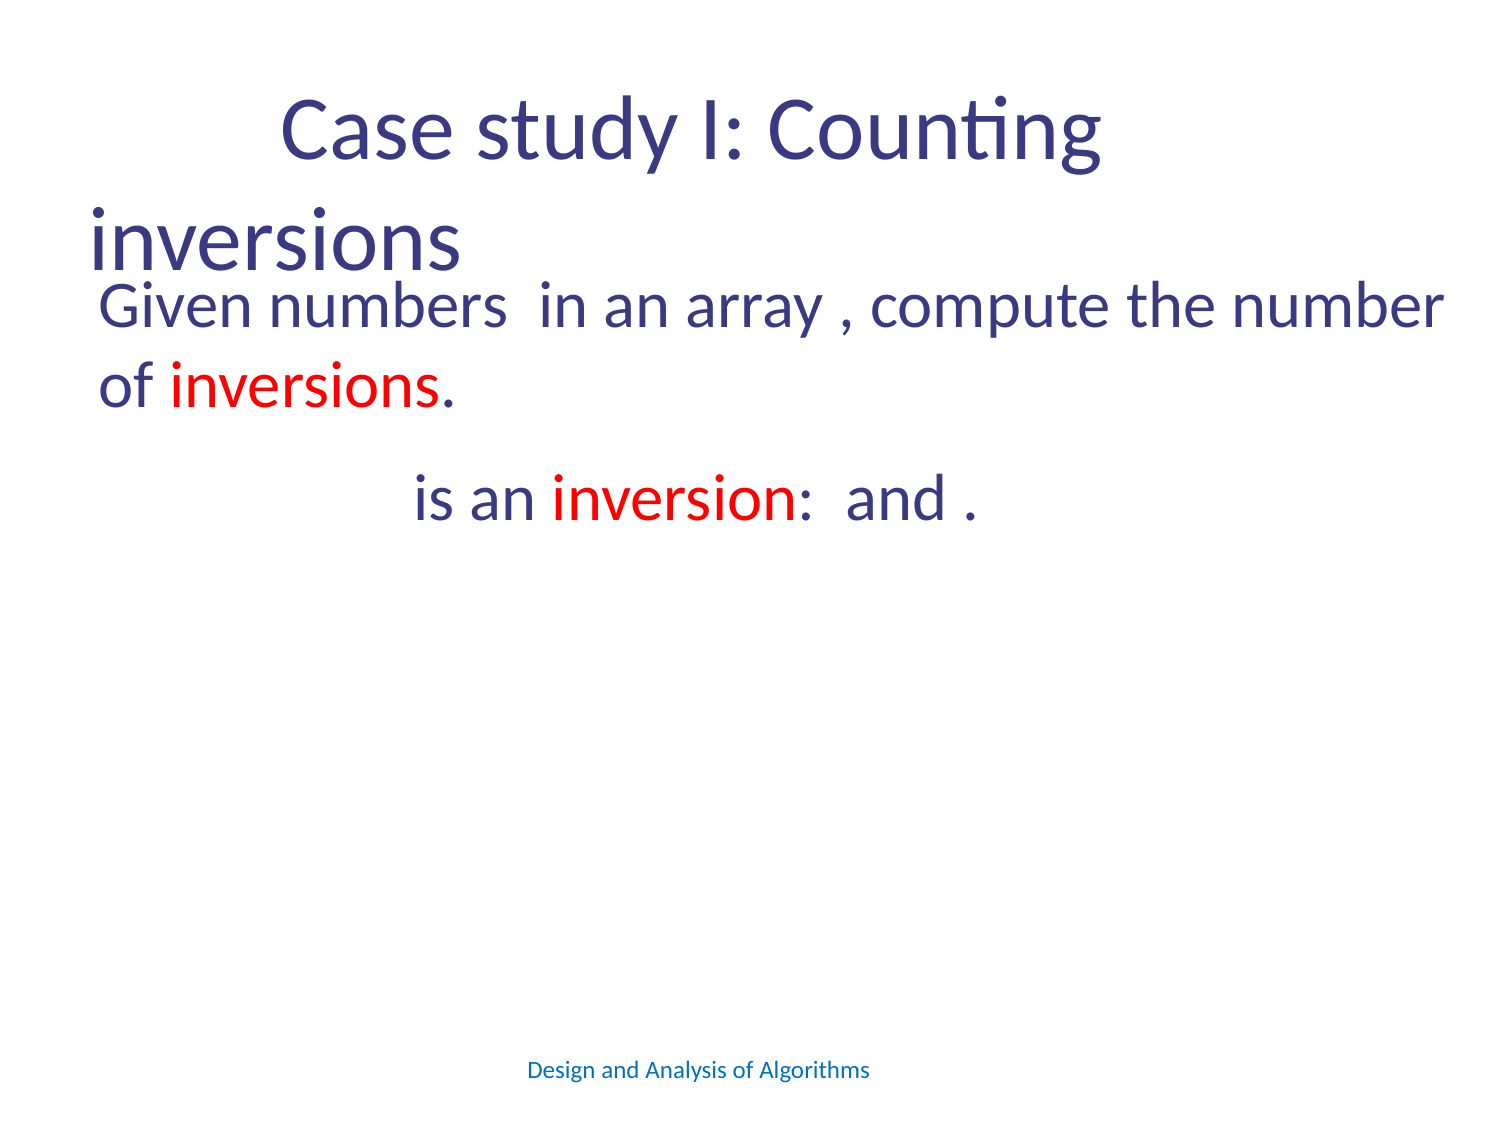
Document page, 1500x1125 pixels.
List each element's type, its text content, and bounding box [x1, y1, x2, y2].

title Case study I: Counting inversions [74, 53, 1472, 148]
text_box Design and Analysis of Algorithms [512, 1046, 988, 1107]
